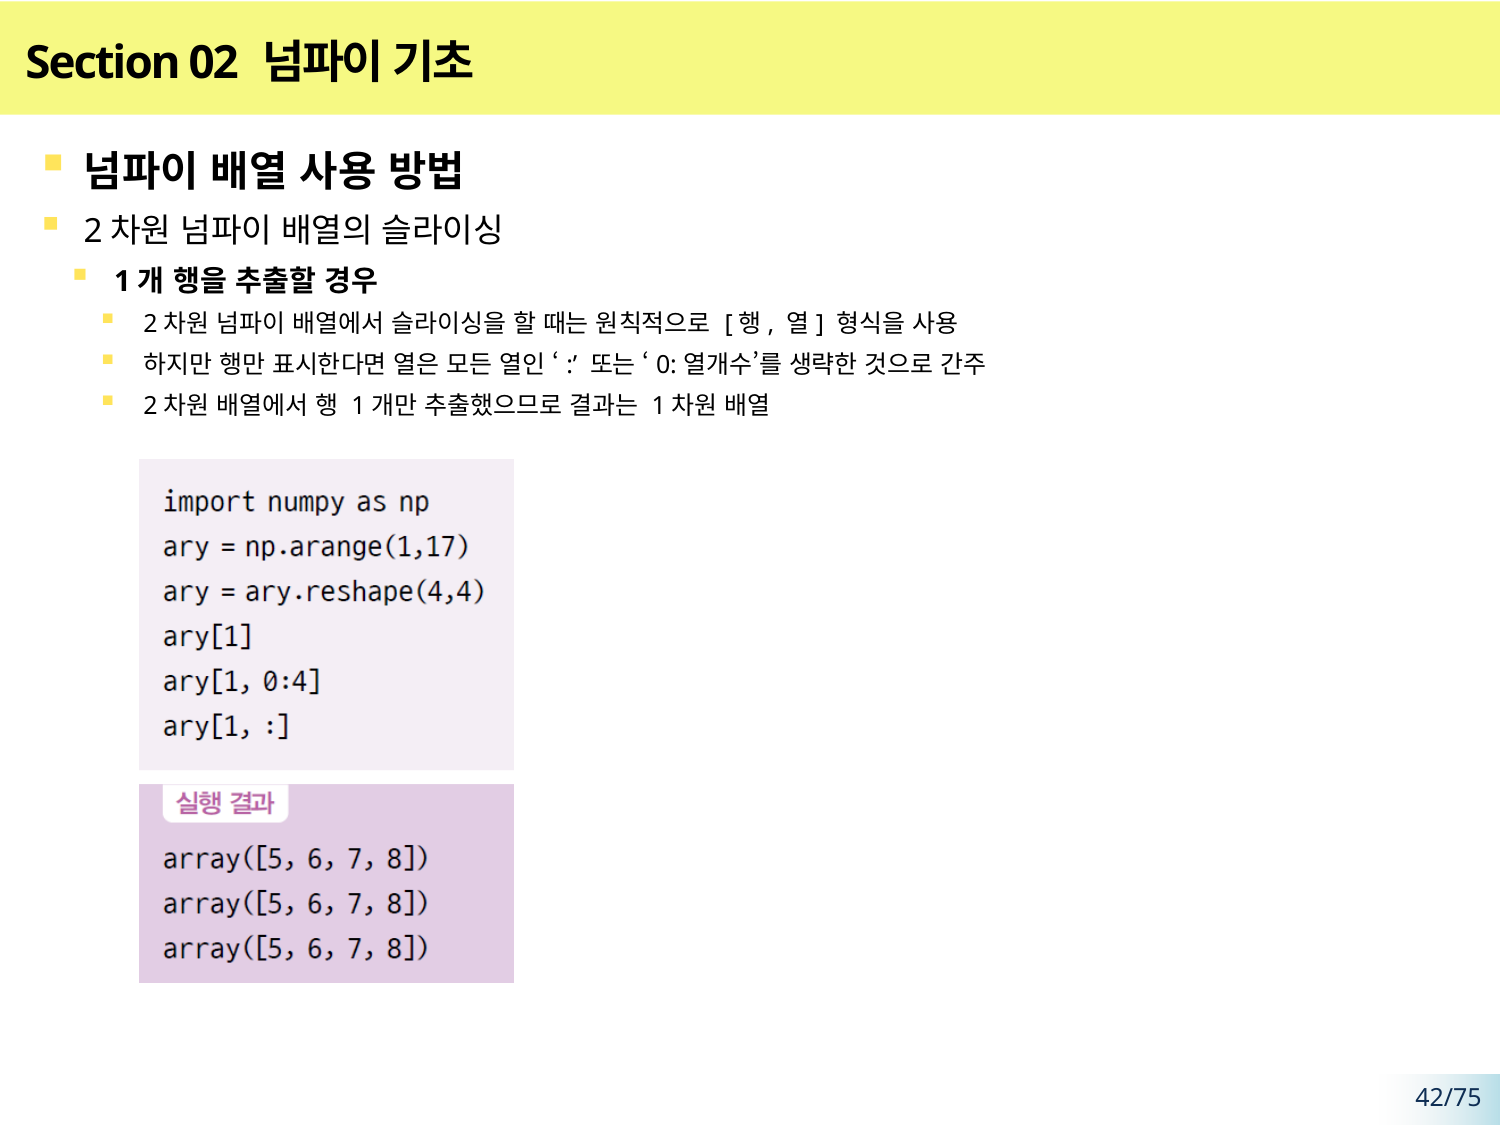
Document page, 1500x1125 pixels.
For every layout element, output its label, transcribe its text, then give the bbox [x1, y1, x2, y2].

title Section 02 넘파이 기초 [10, 21, 1288, 99]
picture [138, 458, 514, 984]
list 넘파이 배열 사용 방법 2차원 넘파이 배열의 슬라이싱 1개 행을 추출할 경우 2차원 넘파이 배열에서 슬라이싱을 할 때는 원칙적으로 [행, 열] 형식을 사용 하지만 행만 표시한다면 열은 모든 열인 ‘:’ 또는 ‘0:열개수’를 생략한 것으로 간주 2차원 배열에서 행 1개만 추출했으므로 결과는 1차원 배열 [10, 126, 1481, 1057]
